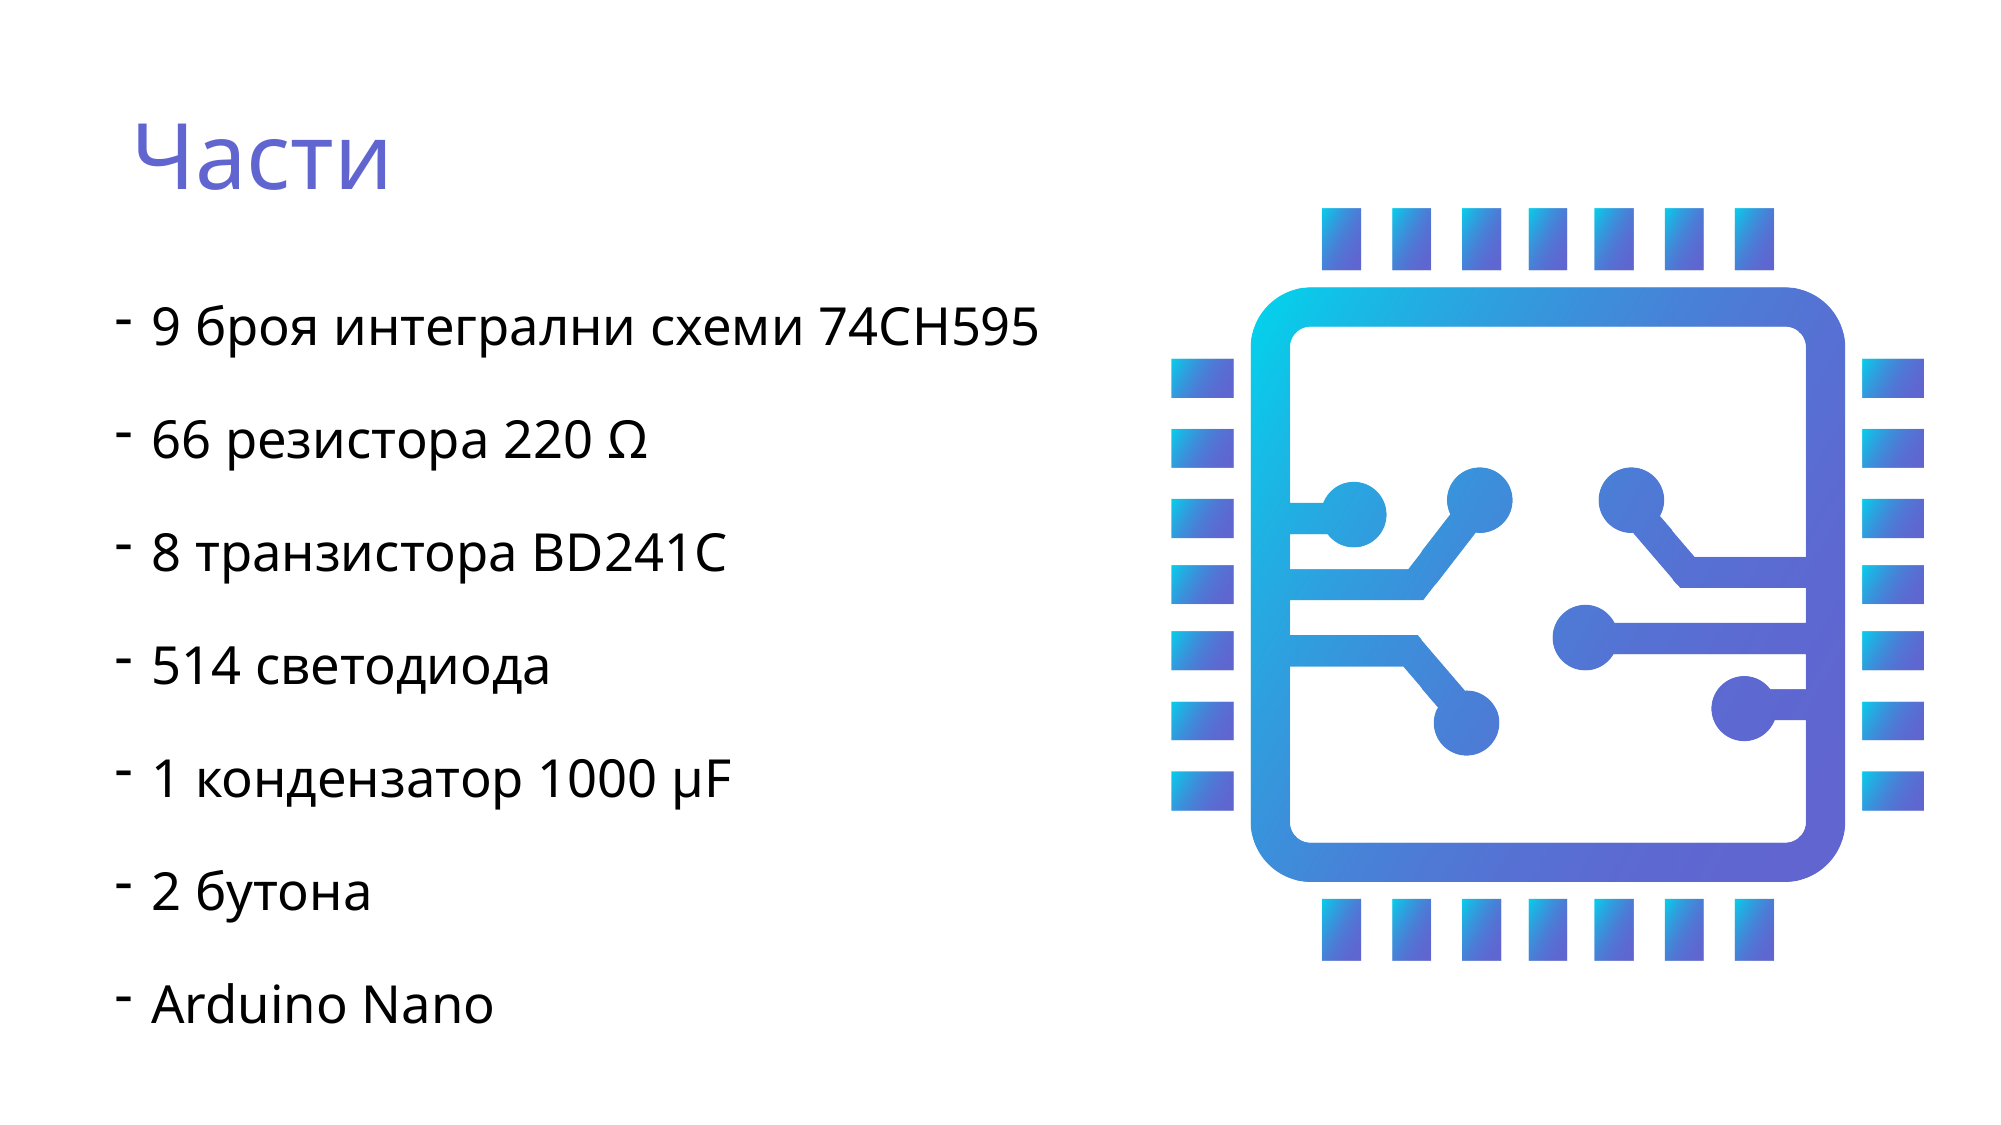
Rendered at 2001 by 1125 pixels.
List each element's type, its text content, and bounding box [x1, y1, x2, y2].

list 9 броя интегрални схеми 74CH595 66 резистора 220 Ω 8 транзистора BD241C 514 светодиода 1 кондензатор 1000 µF 2 бутона Arduino Nano [99, 254, 1825, 1050]
title Части [116, 84, 1483, 236]
picture [1171, 208, 1924, 961]
